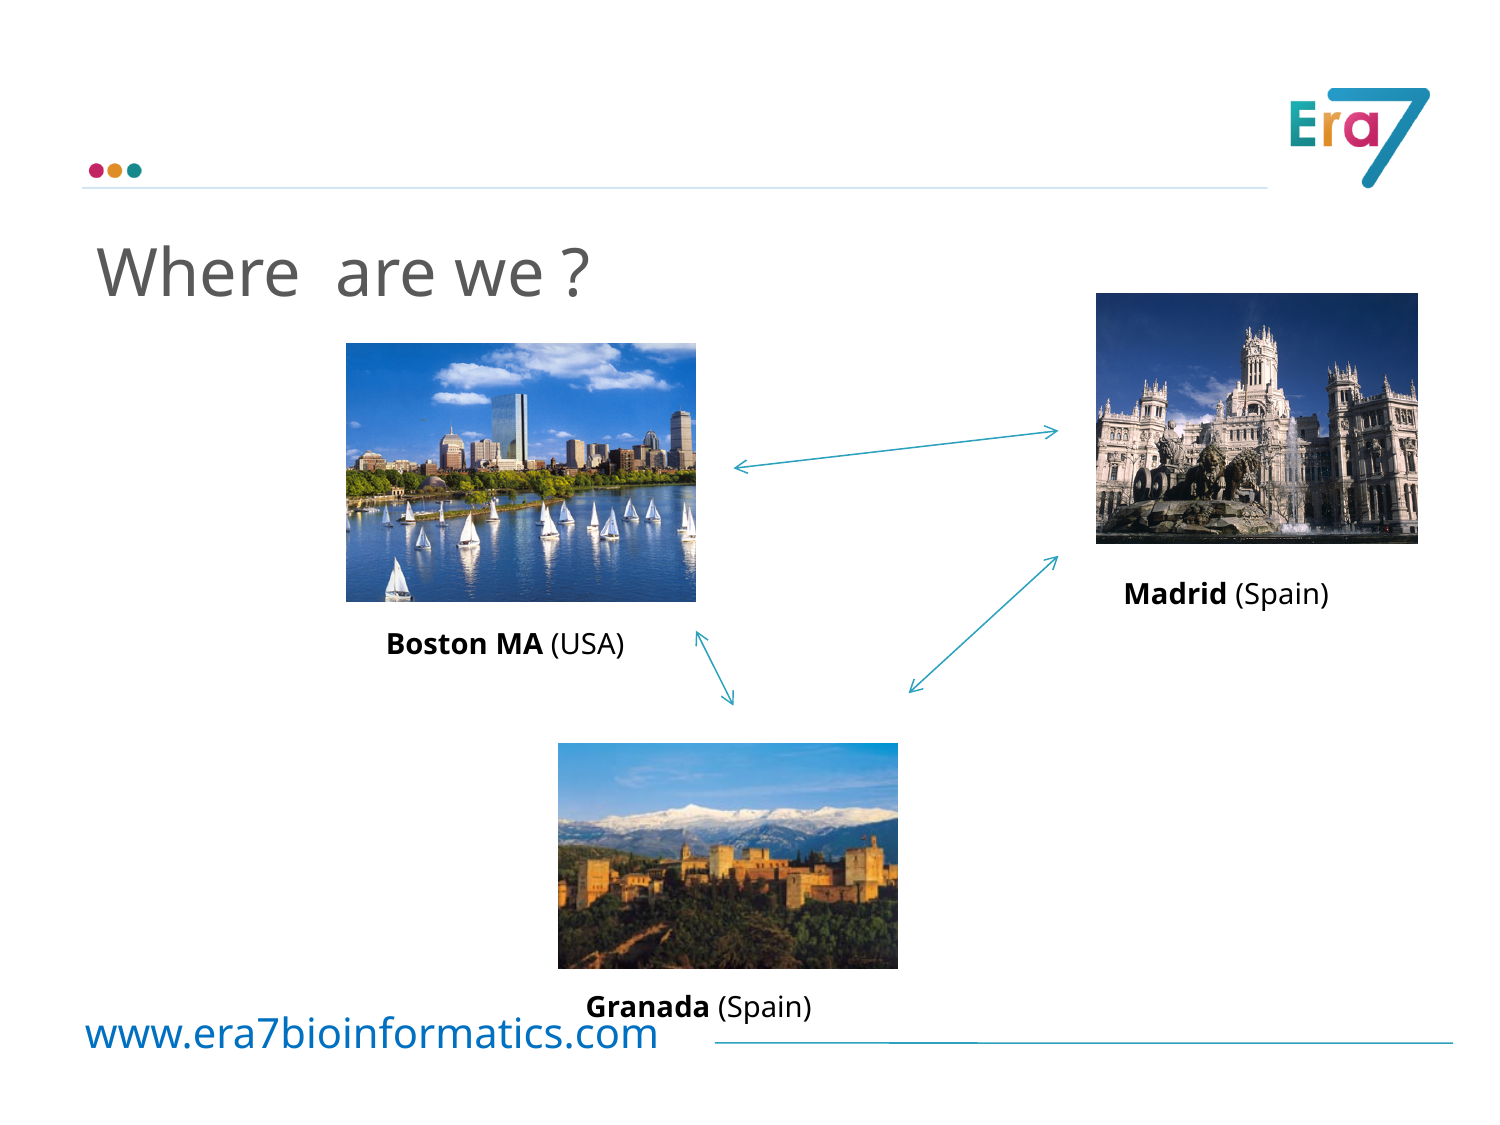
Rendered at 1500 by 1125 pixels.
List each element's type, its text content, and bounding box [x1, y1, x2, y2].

picture [1095, 293, 1419, 544]
text_box Granada (Spain) [570, 981, 884, 1031]
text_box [733, 430, 1059, 469]
picture [558, 742, 898, 969]
footer www.era7bioinformatics.com [70, 925, 1430, 1065]
text_box Where are we ? [81, 222, 1043, 318]
text_box Madrid (Spain) [1108, 568, 1384, 618]
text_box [908, 555, 1059, 694]
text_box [695, 630, 734, 706]
text_box Boston MA (USA) [371, 618, 696, 668]
picture [345, 342, 697, 602]
picture [81, 88, 1430, 189]
